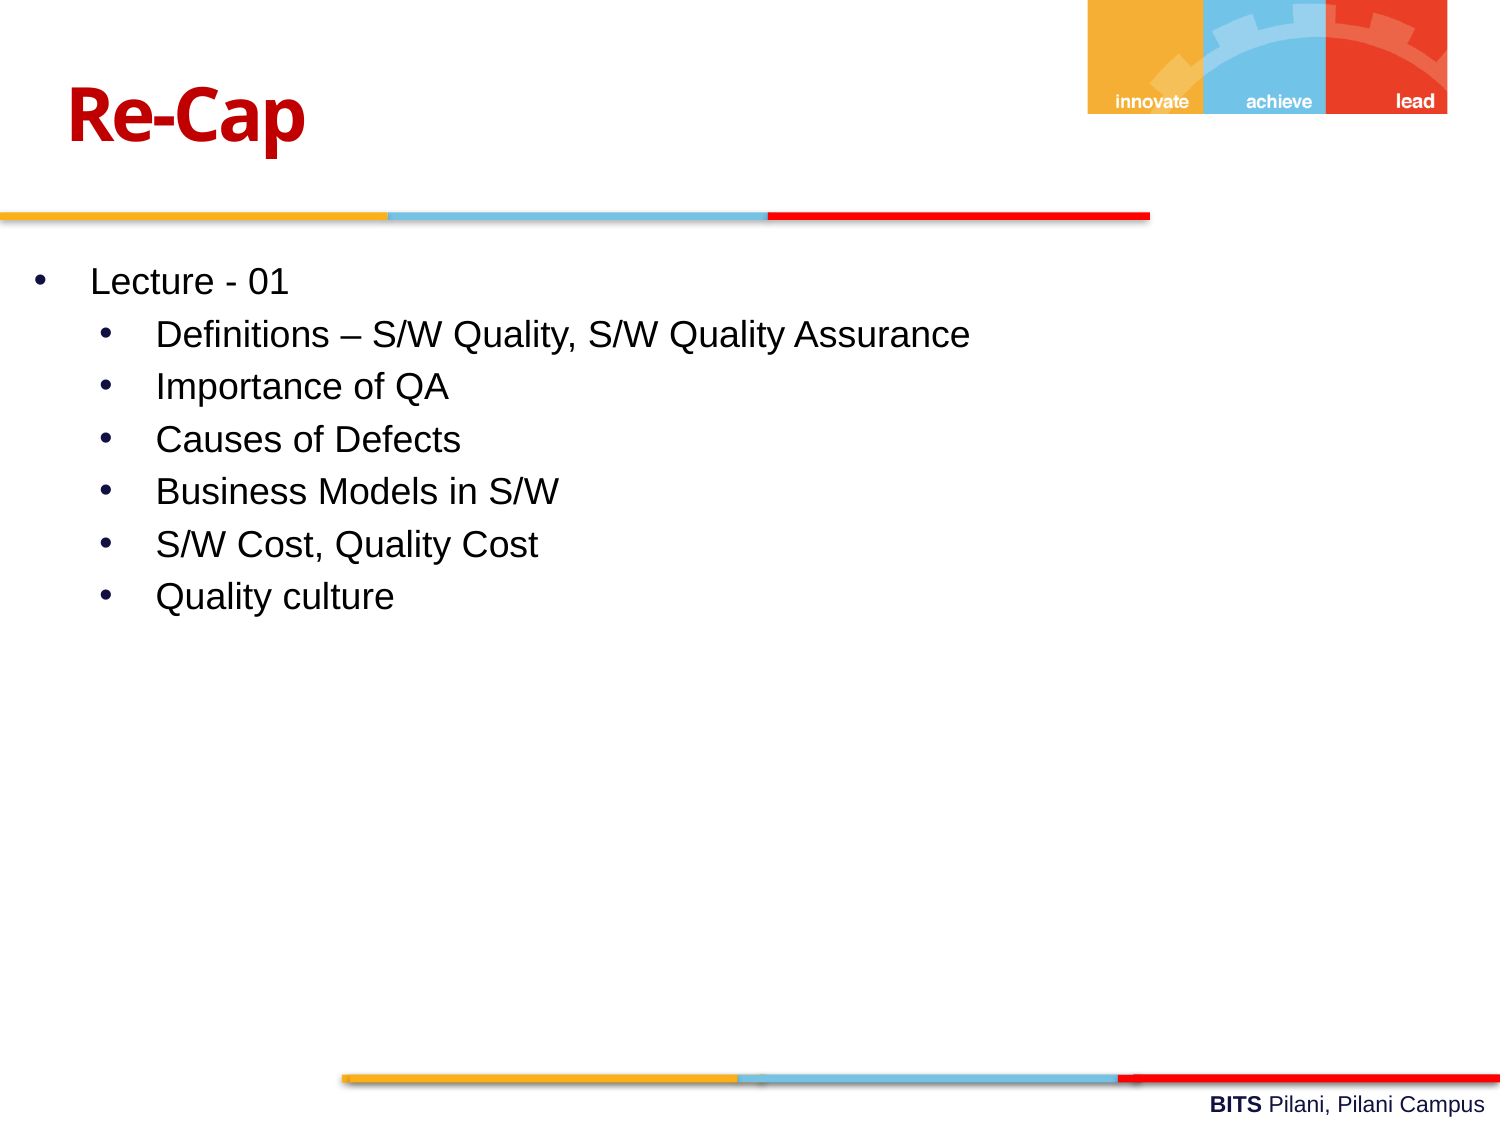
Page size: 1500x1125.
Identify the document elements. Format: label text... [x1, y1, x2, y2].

list Re-Cap [50, 24, 1088, 213]
picture [1087, 0, 1448, 114]
list Lecture - 01 Definitions – S/W Quality, S/W Quality Assurance Importance of QA Causes of Defects Business Models in S/W S/W Cost, Quality Cost Quality culture [18, 249, 1482, 1063]
